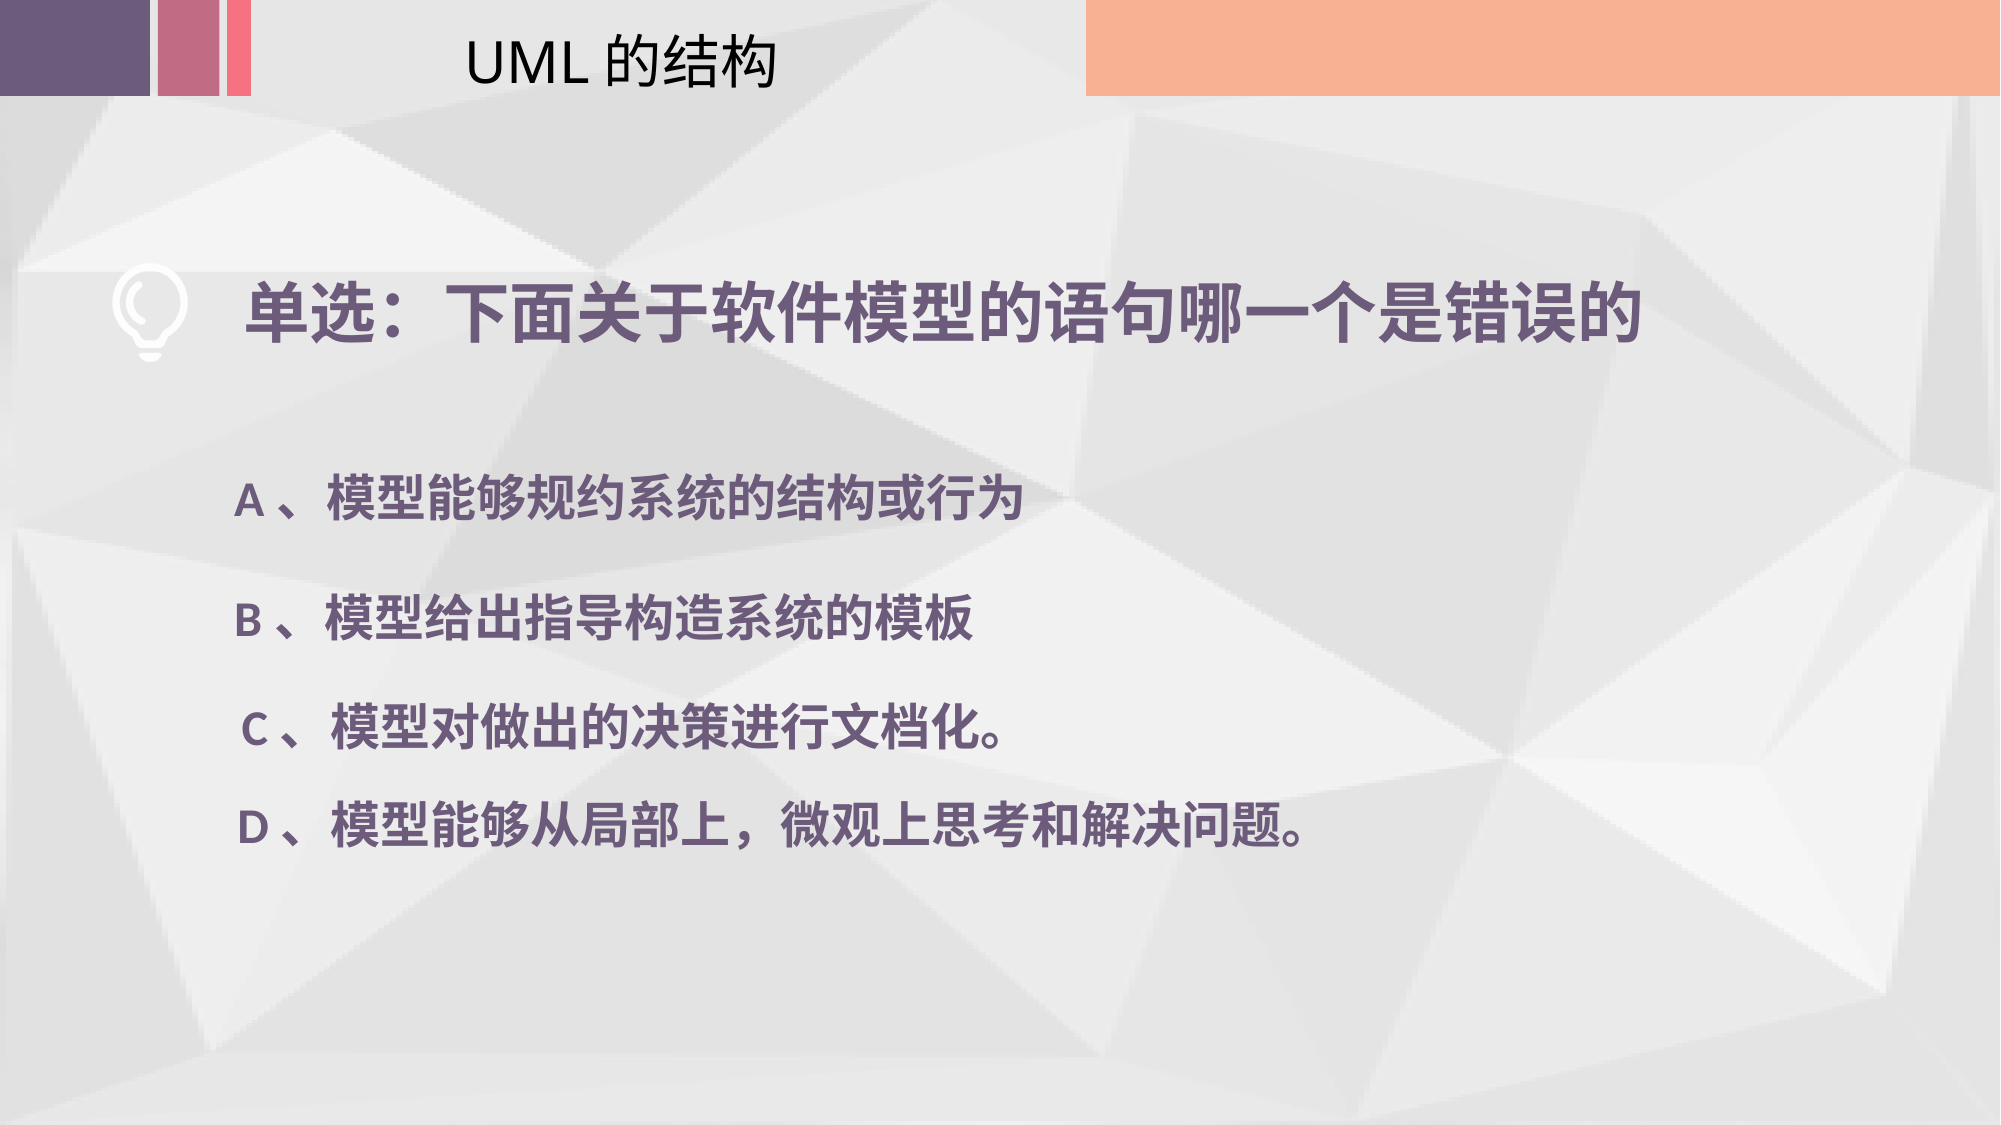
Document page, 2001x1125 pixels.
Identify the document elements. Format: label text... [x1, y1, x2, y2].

text_box [227, 0, 251, 96]
text_box B、模型给出指导构造系统的模板 [219, 579, 1087, 654]
text_box UML的结构 [449, 17, 794, 173]
text_box D、模型能够从局部上，微观上思考和解决问题。 [222, 785, 1346, 861]
text_box [1086, 0, 2000, 96]
text_box [0, 0, 150, 96]
text_box A、模型能够规约系统的结构或行为 [219, 458, 1209, 534]
text_box 单选：下面关于软件模型的语句哪一个是错误的 [228, 263, 1660, 359]
text_box [157, 0, 220, 96]
text_box C、模型对做出的决策进行文档化。 [226, 688, 1046, 763]
picture [0, 0, 2001, 1125]
